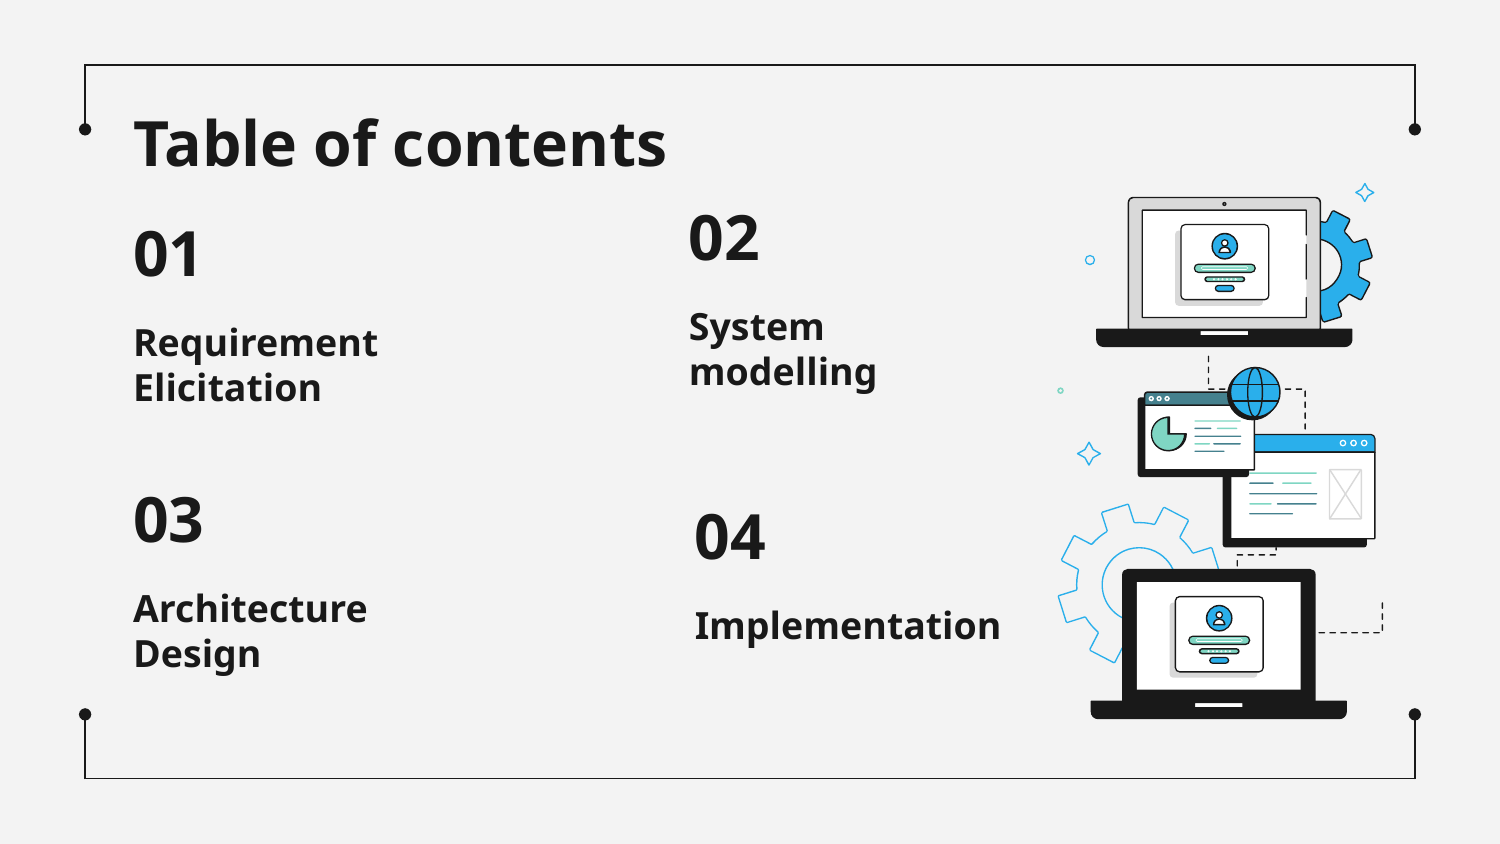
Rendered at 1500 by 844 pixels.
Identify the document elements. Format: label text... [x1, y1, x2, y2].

subtitle System modelling [673, 287, 1000, 409]
subtitle Requirement Elicitation [118, 303, 412, 409]
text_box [1056, 182, 1384, 720]
subtitle Implementation [679, 586, 1029, 708]
subtitle Architecture Design [118, 570, 412, 691]
title 03 [118, 496, 244, 570]
title 01 [118, 230, 244, 303]
title Table of contents [118, 88, 1383, 183]
title 02 [673, 214, 799, 287]
title 04 [679, 513, 805, 586]
